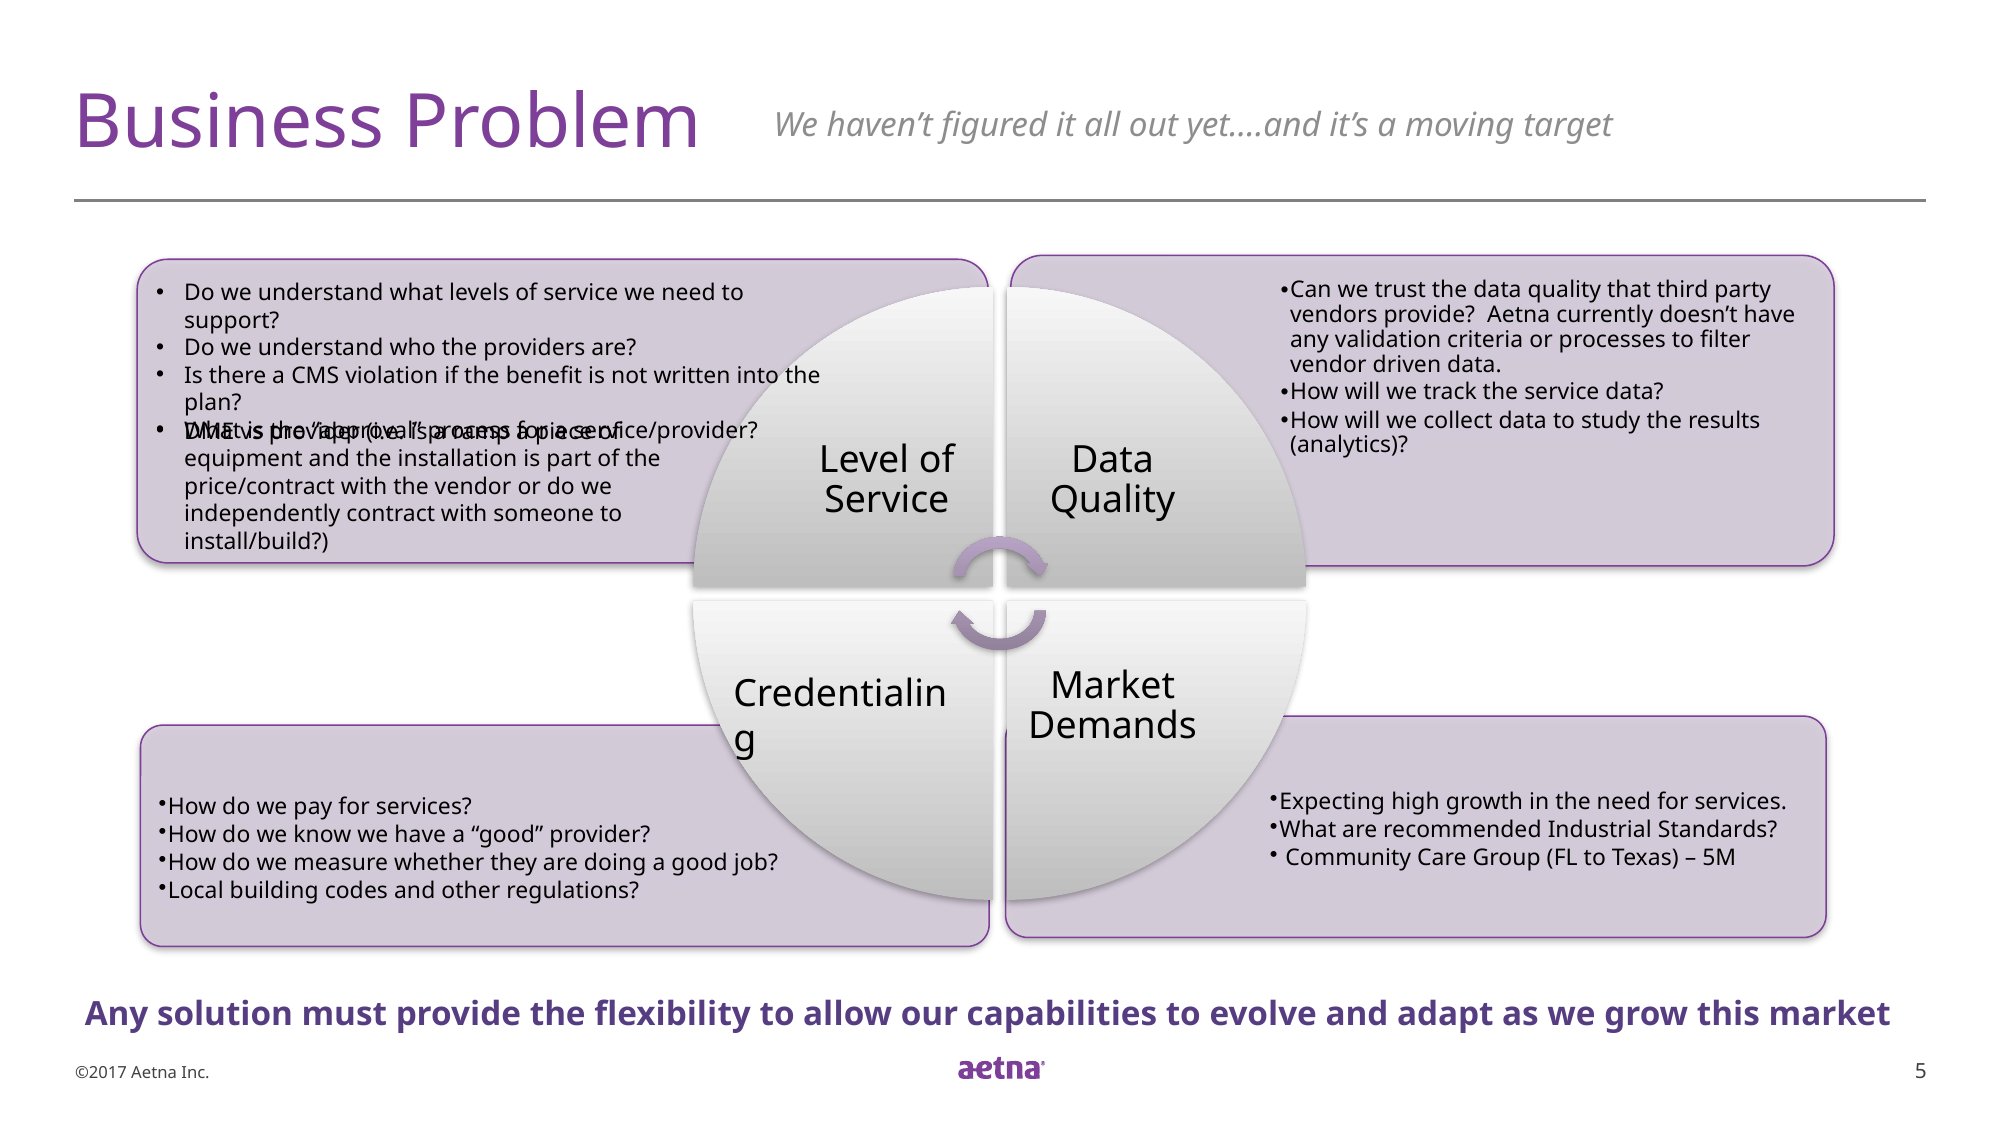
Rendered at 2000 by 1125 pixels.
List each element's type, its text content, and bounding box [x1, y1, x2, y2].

title Business Problem [73, 63, 1625, 184]
text_box Any solution must provide the flexibility to allow our capabilities to evolve and adapt as we grow this market [65, 984, 1913, 1040]
text_box We haven’t figured it all out yet….and it’s a moving target [758, 95, 1913, 151]
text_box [136, 236, 1863, 951]
